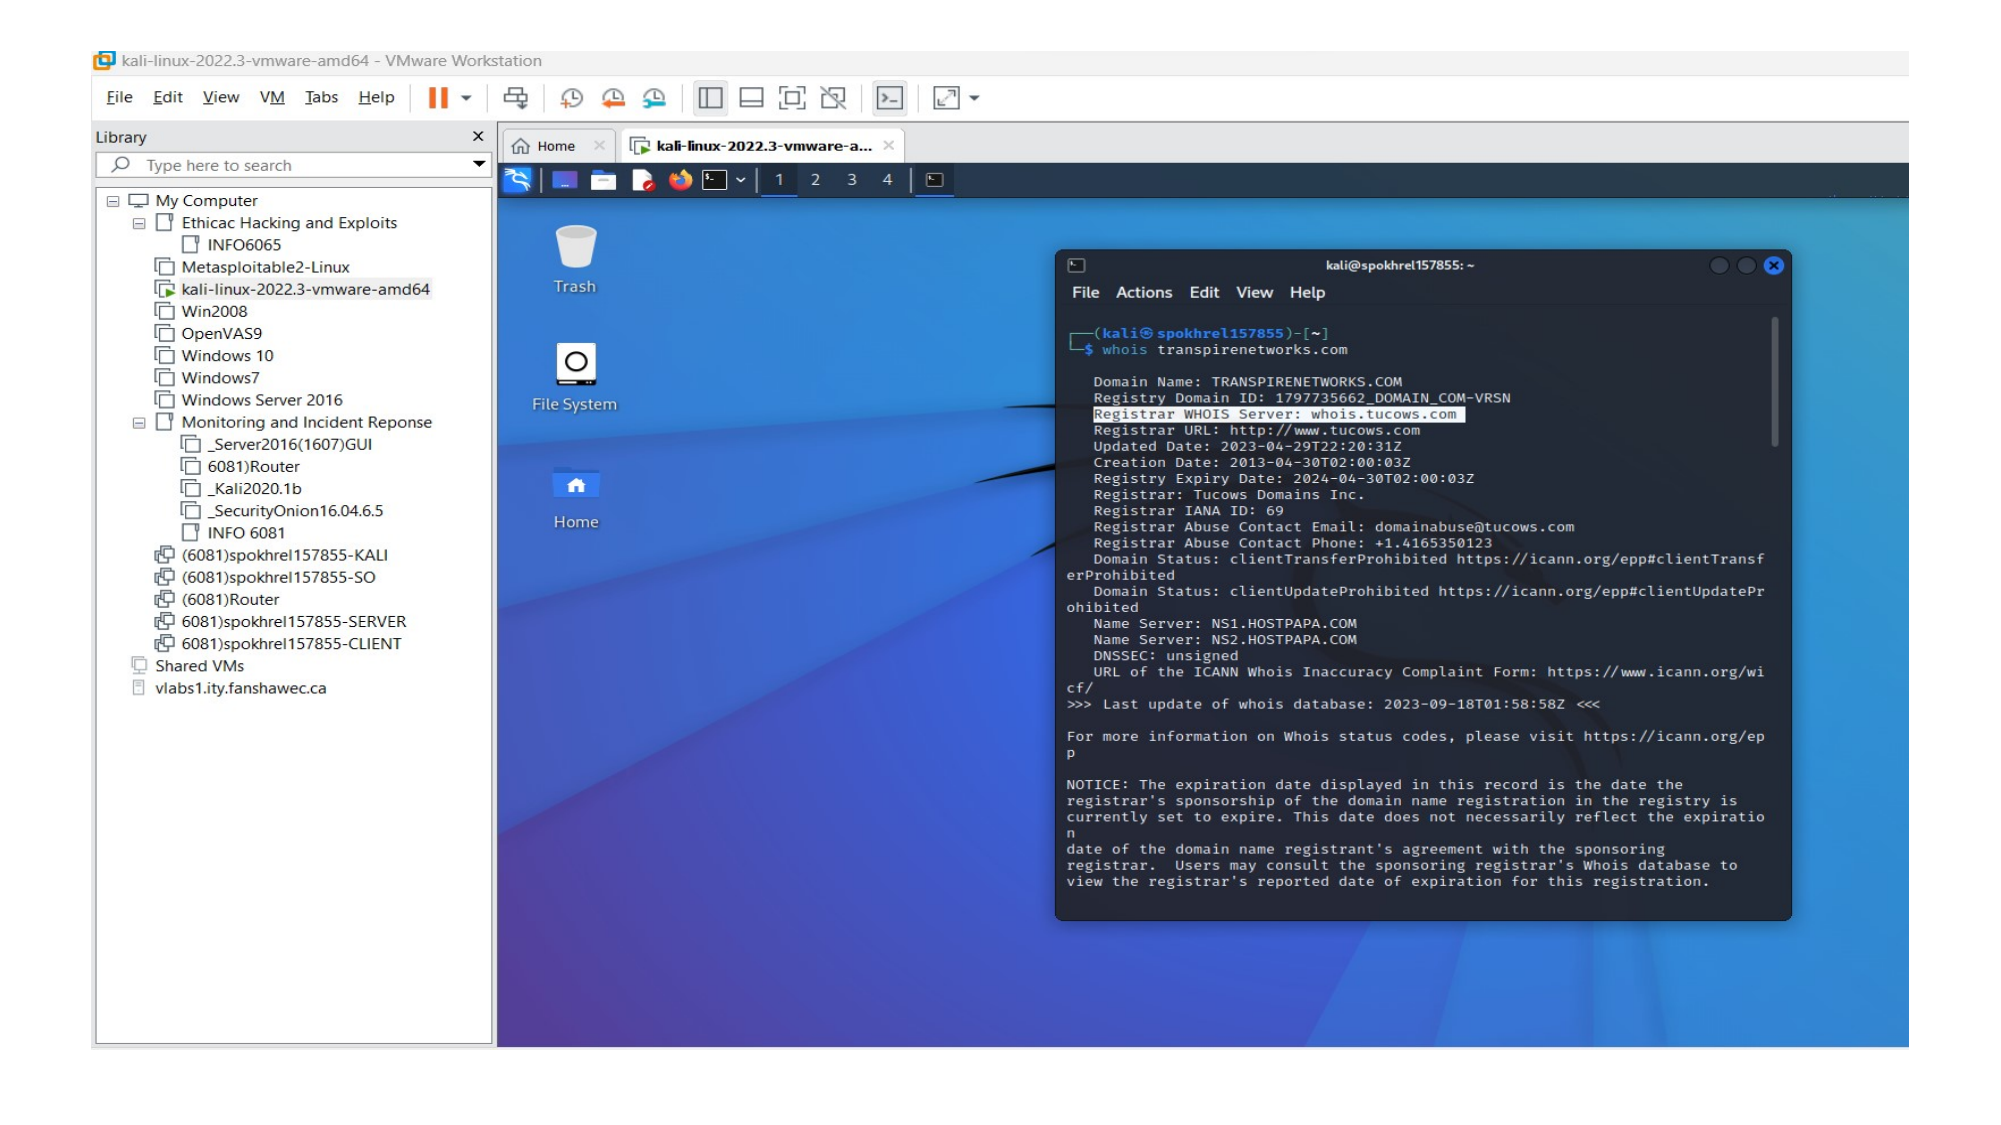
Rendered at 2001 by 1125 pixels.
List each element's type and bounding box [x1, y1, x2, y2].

picture [91, 51, 1909, 1050]
